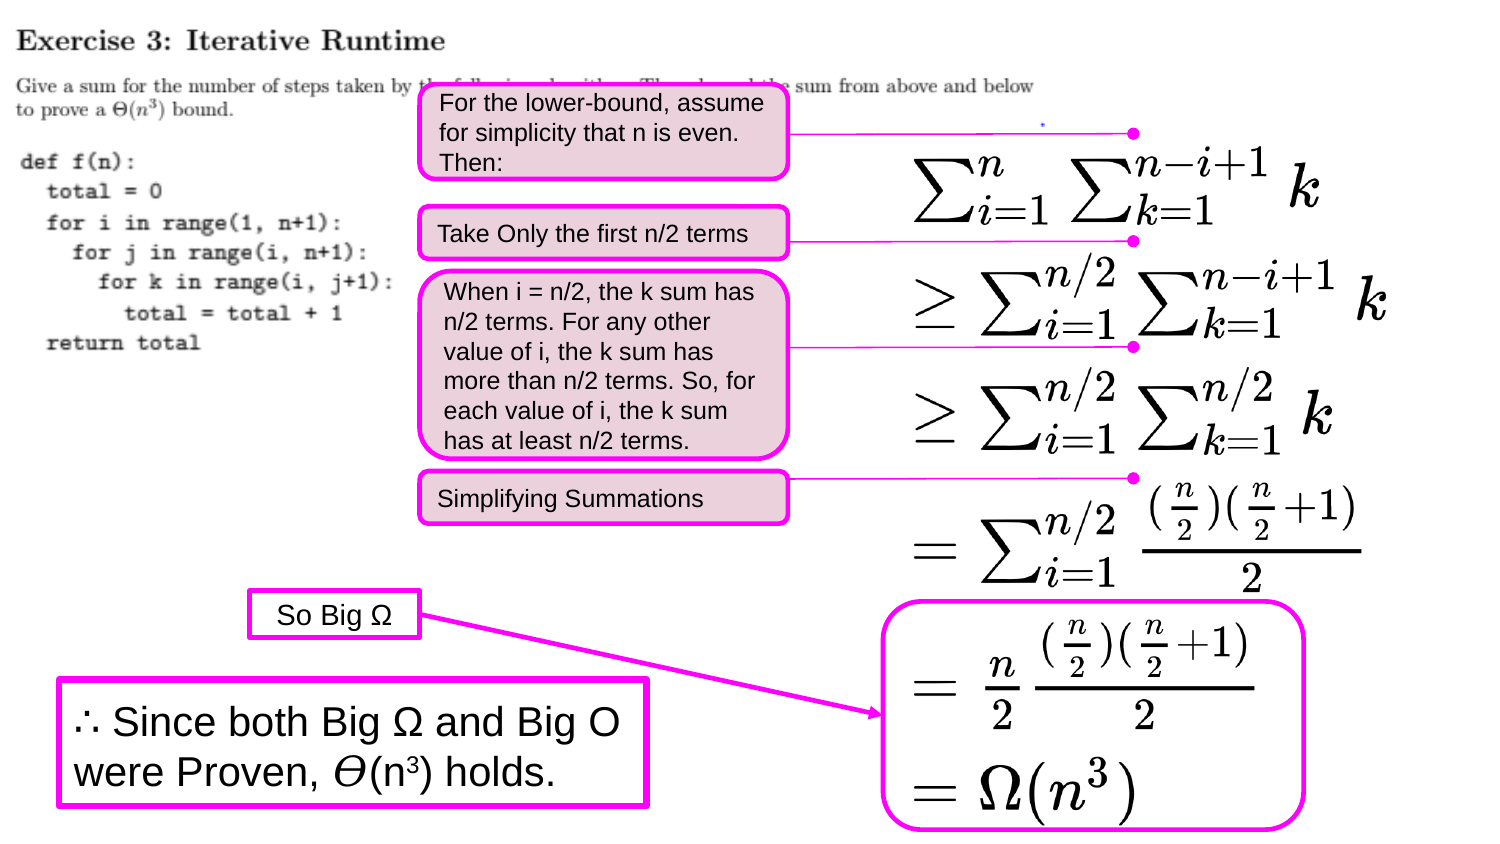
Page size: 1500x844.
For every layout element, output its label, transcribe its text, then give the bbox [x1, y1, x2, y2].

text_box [419, 613, 884, 716]
picture [13, 142, 406, 365]
text_box [882, 605, 904, 826]
text_box For the lower-bound, assume for simplicity that n is even. Then: [419, 137, 788, 179]
text_box Take Only the first n/2 terms [419, 206, 788, 259]
picture [13, 18, 1046, 128]
text_box ∴ Since both Big Ω and Big O were Proven, 𝛳(n3) holds. [59, 679, 647, 807]
picture [909, 140, 1387, 830]
text_box When i = n/2, the k sum has n/2 terms. For any other value of i, the k sum has more than n/2 terms. So, for each value of i, the k sum has at least n/2 terms. [419, 271, 788, 459]
text_box So Big Ω [249, 590, 420, 638]
text_box Simplifying Summations [419, 470, 788, 524]
